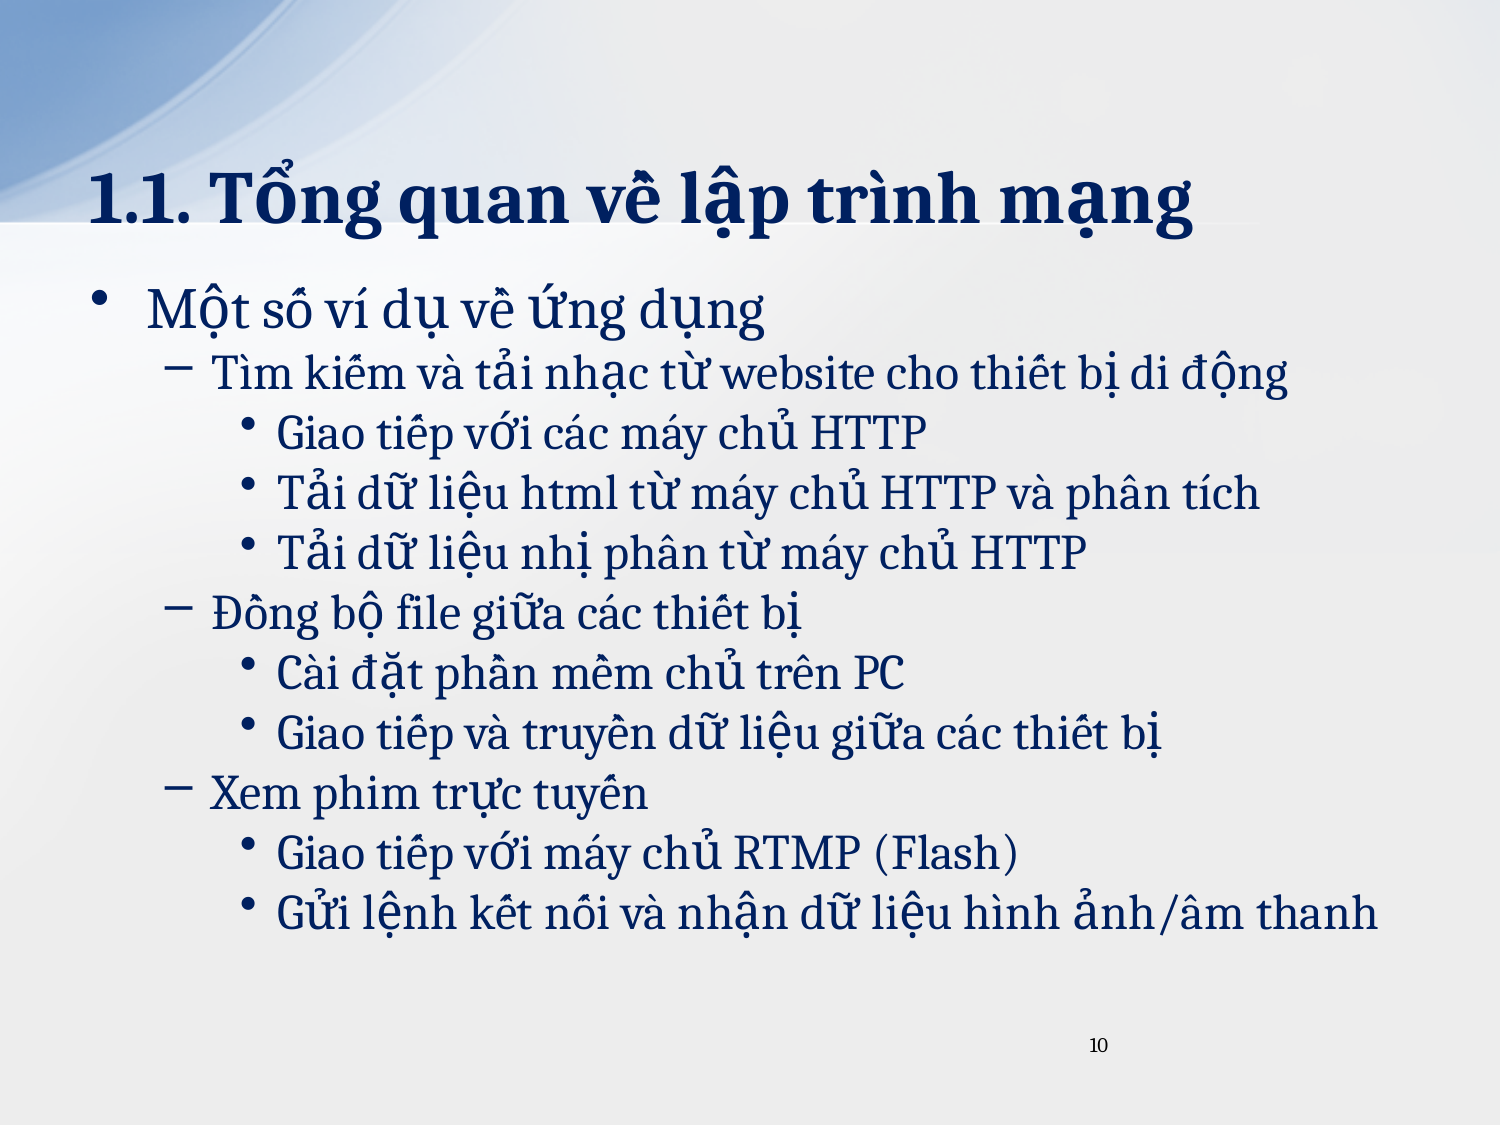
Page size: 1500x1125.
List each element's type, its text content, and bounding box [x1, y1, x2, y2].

picture [0, 0, 1500, 1125]
list Một số ví dụ về ứng dụng Tìm kiếm và tải nhạc từ website cho thiết bị di động Giao tiếp với các máy chủ HTTP Tải dữ liệu html từ máy chủ HTTP và phân tích Tải dữ liệu nhị phân từ máy chủ HTTP Đồng bộ file giữa các thiết bị Cài đặt phần mềm chủ trên PC Giao tiếp và truyền dữ liệu giữa các thiết bị Xem phim trực tuyến Giao tiếp với máy chủ RTMP (Flash) Gửi lệnh kết nối và nhận dữ liệu hình ảnh/âm thanh [75, 262, 1425, 1005]
slide_number 10 [1074, 1024, 1425, 1103]
title 1.1. Tổng quan về lập trình mạng [75, 58, 1425, 247]
